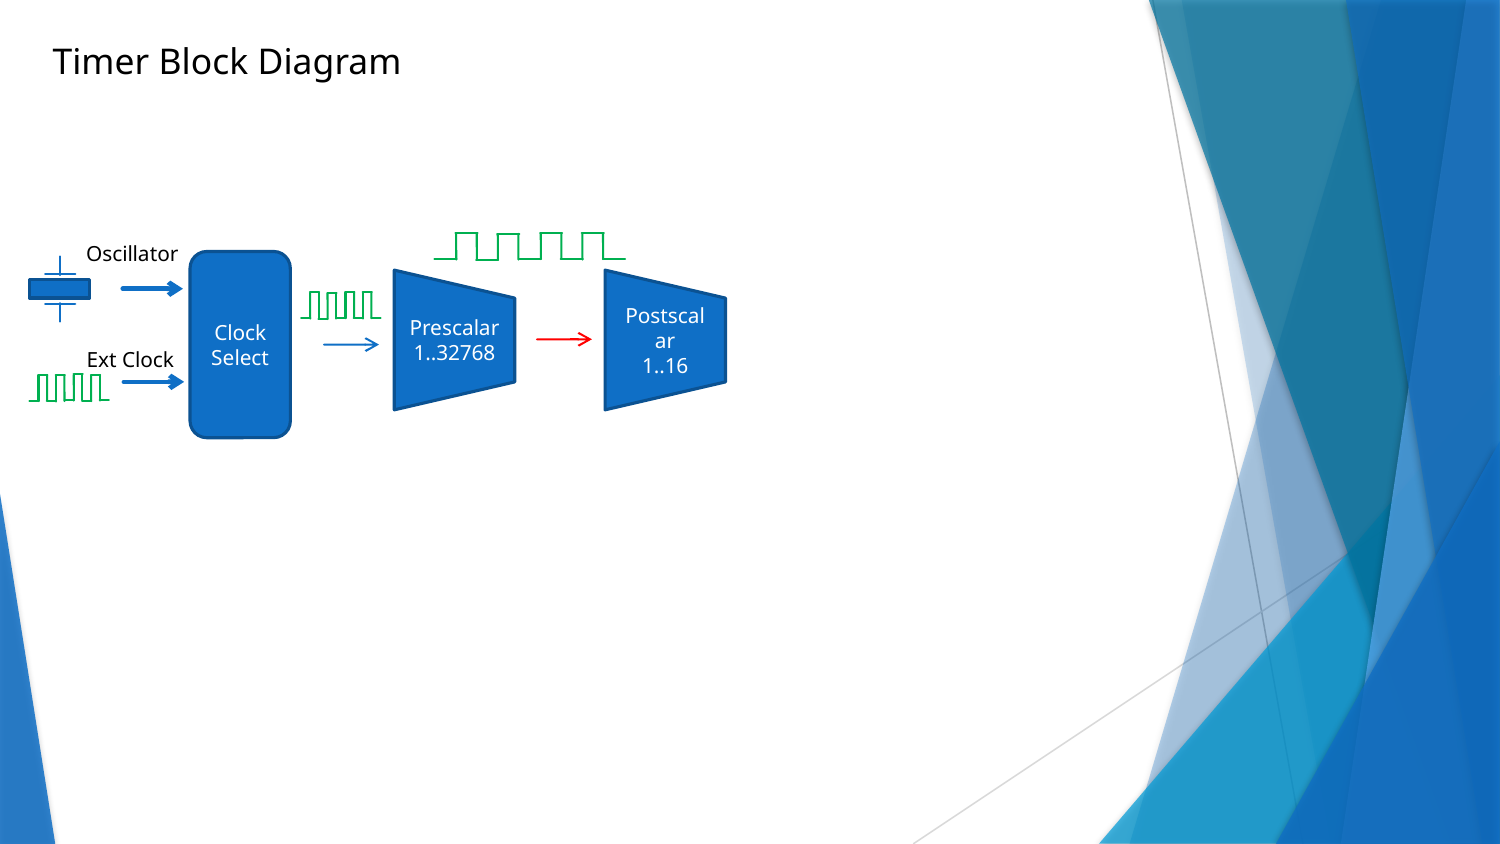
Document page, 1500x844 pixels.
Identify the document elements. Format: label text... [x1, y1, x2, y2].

text_box Postscalar 1..16 [603, 269, 728, 412]
text_box Clock Select [188, 249, 292, 440]
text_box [300, 291, 382, 320]
text_box Timer Block Diagram [37, 32, 417, 90]
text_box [433, 232, 626, 261]
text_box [28, 373, 110, 402]
text_box [28, 278, 91, 300]
text_box Oscillator [71, 232, 193, 273]
text_box Ext Clock [71, 339, 189, 379]
text_box Prescalar 1..32768 [392, 268, 517, 412]
